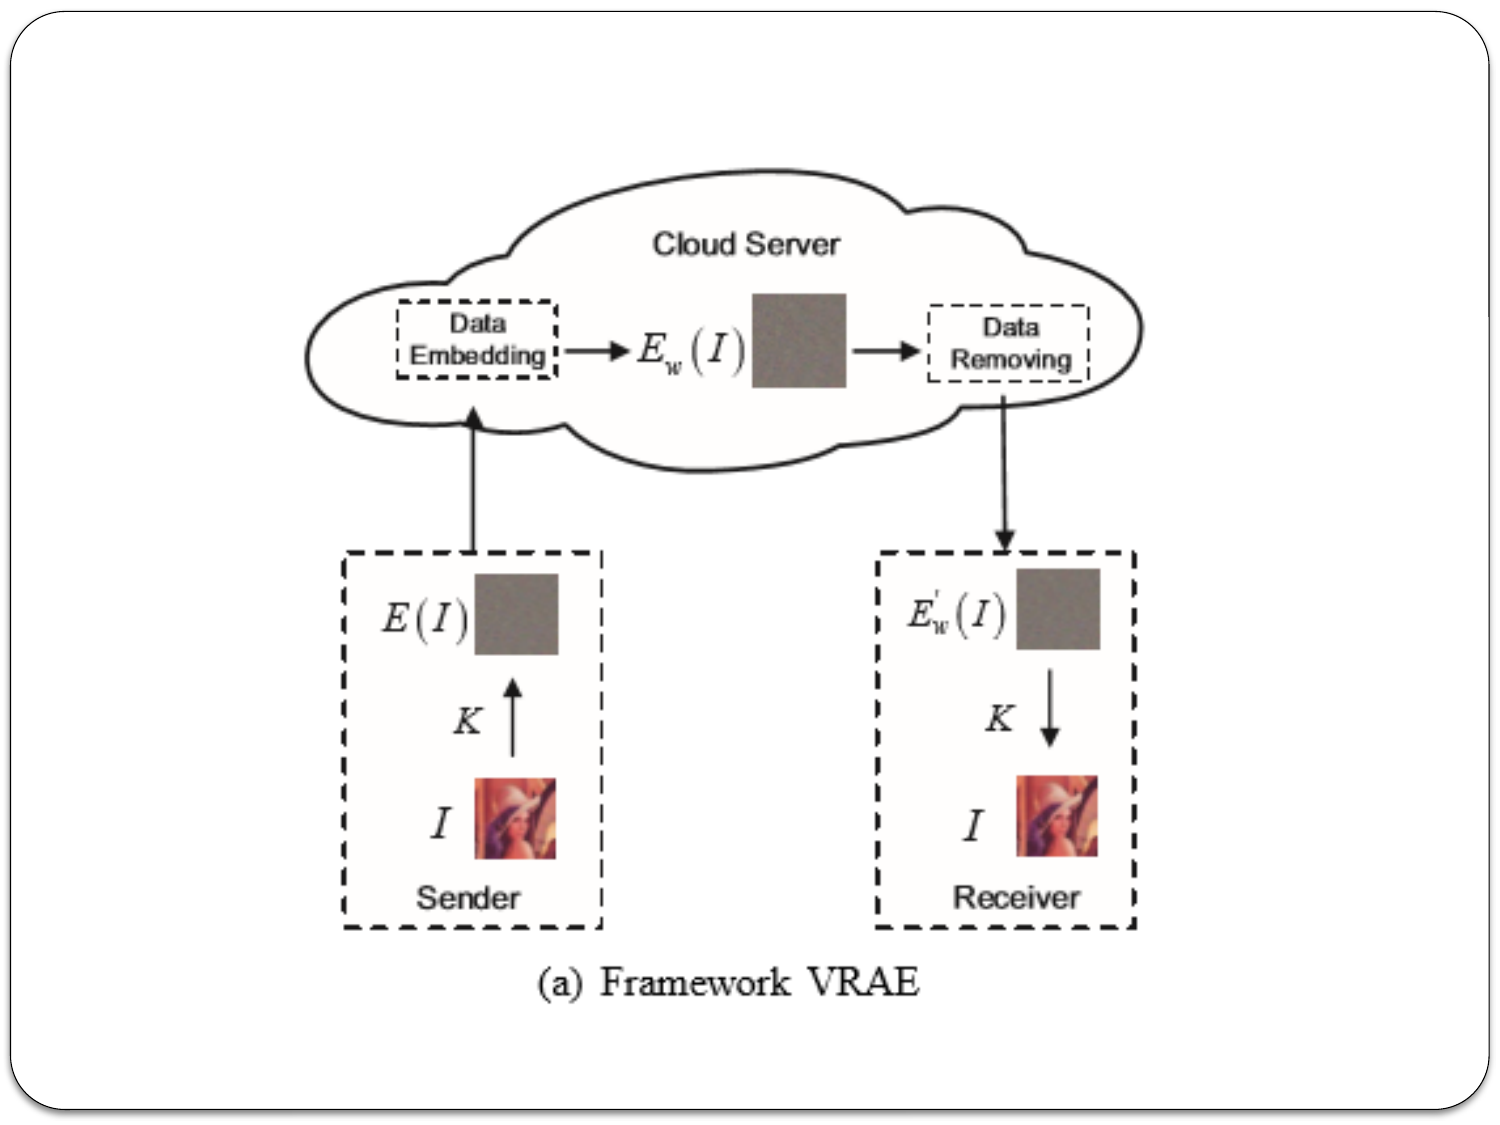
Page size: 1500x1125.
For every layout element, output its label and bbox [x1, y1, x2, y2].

list [253, 30, 1178, 1046]
